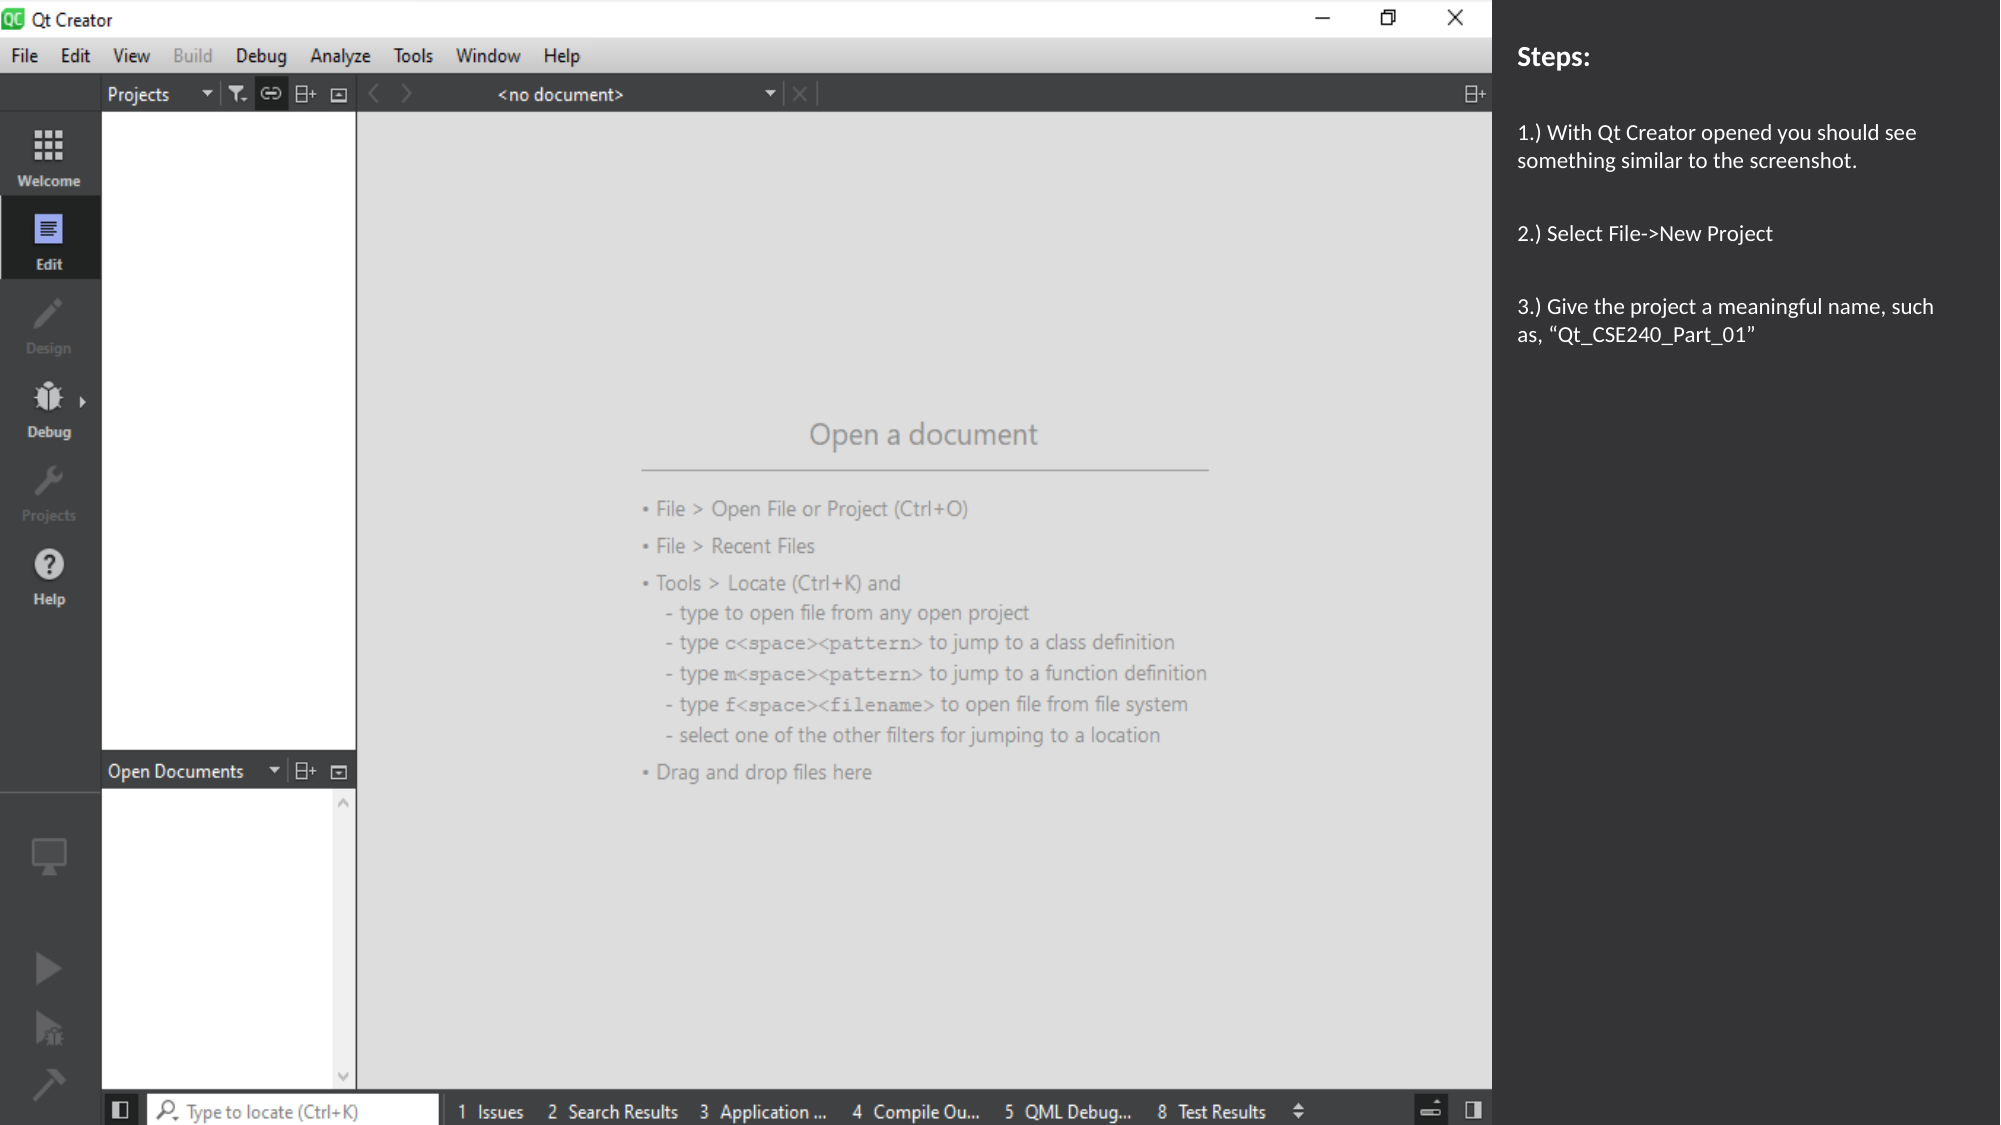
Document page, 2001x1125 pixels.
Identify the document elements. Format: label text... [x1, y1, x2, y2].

text_box Steps: [1502, 29, 1969, 80]
text_box 3.) Give the project a meaningful name, such as, “Qt_CSE240_Part_01” [1502, 284, 1969, 354]
text_box 2.) Select File->New Project [1502, 211, 1969, 254]
text_box 1.) With Qt Creator opened you should see something similar to the screenshot. [1502, 110, 1969, 181]
picture [0, 0, 1492, 1125]
